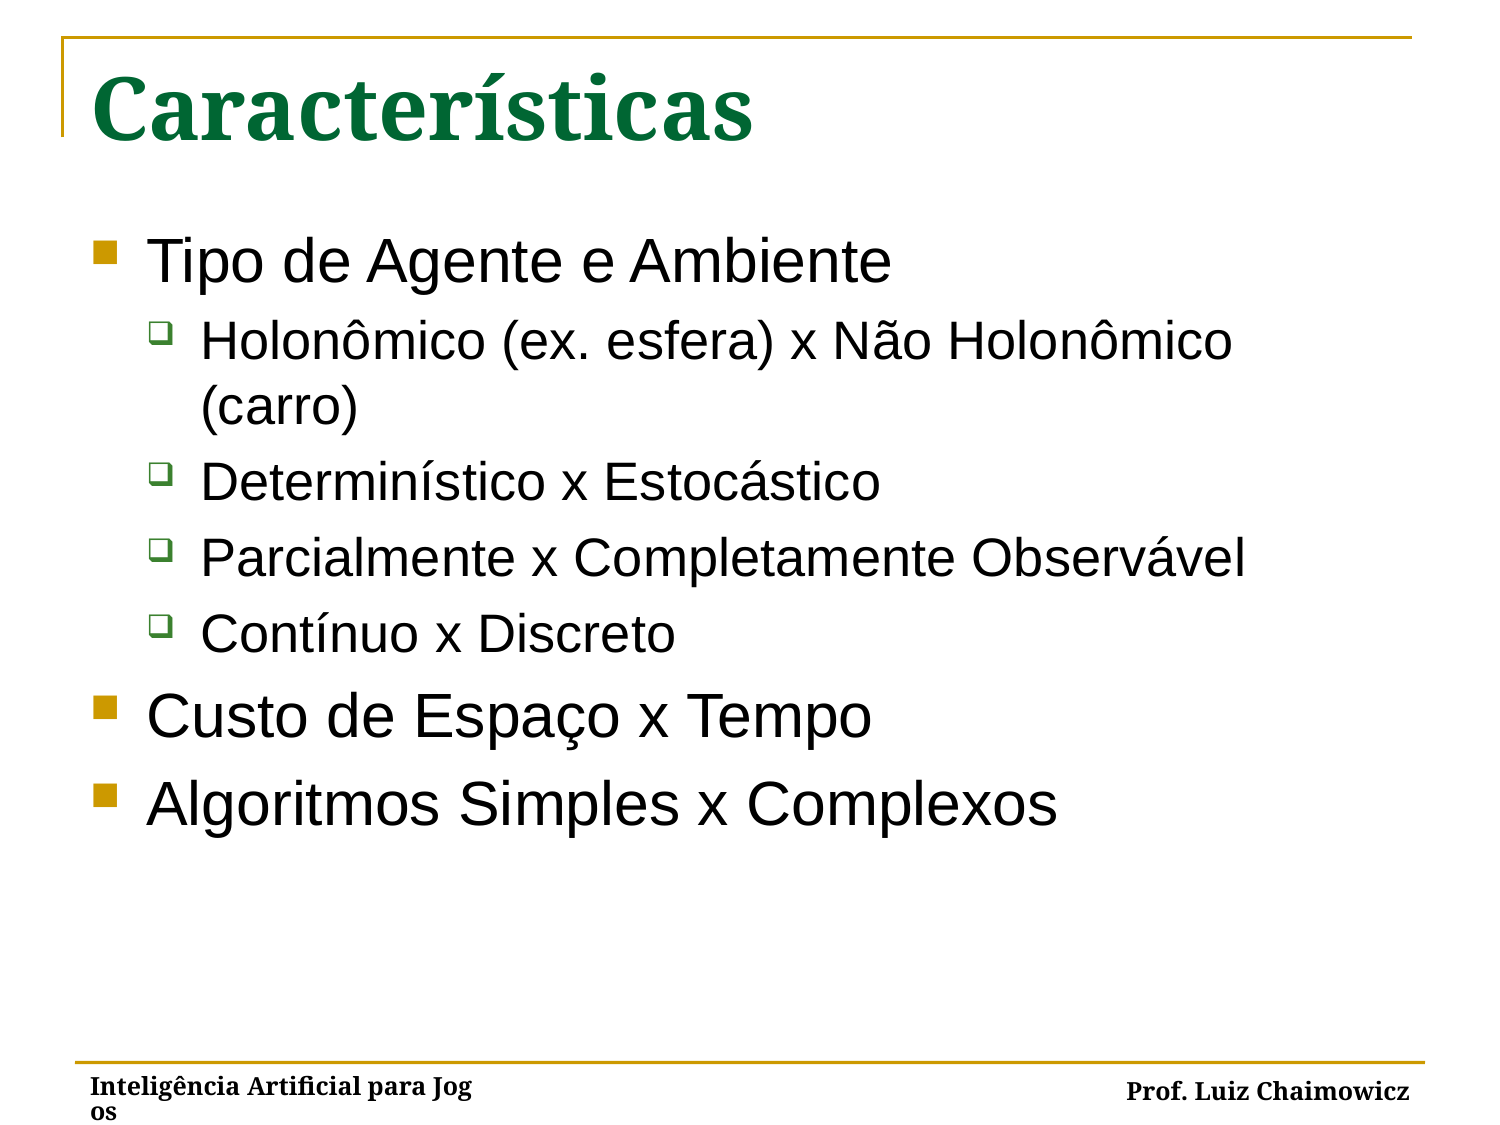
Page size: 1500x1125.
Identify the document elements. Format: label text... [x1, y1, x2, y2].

footer Inteligência Artificial para Jogos [74, 1074, 501, 1113]
list Tipo de Agente e Ambiente Holonômico (ex. esfera) x Não Holonômico (carro) Determinístico x Estocástico Parcialmente x Completamente Observável Contínuo x Discreto Custo de Espaço x Tempo Algoritmos Simples x Complexos [74, 212, 1426, 1038]
title Características [74, 45, 1426, 188]
